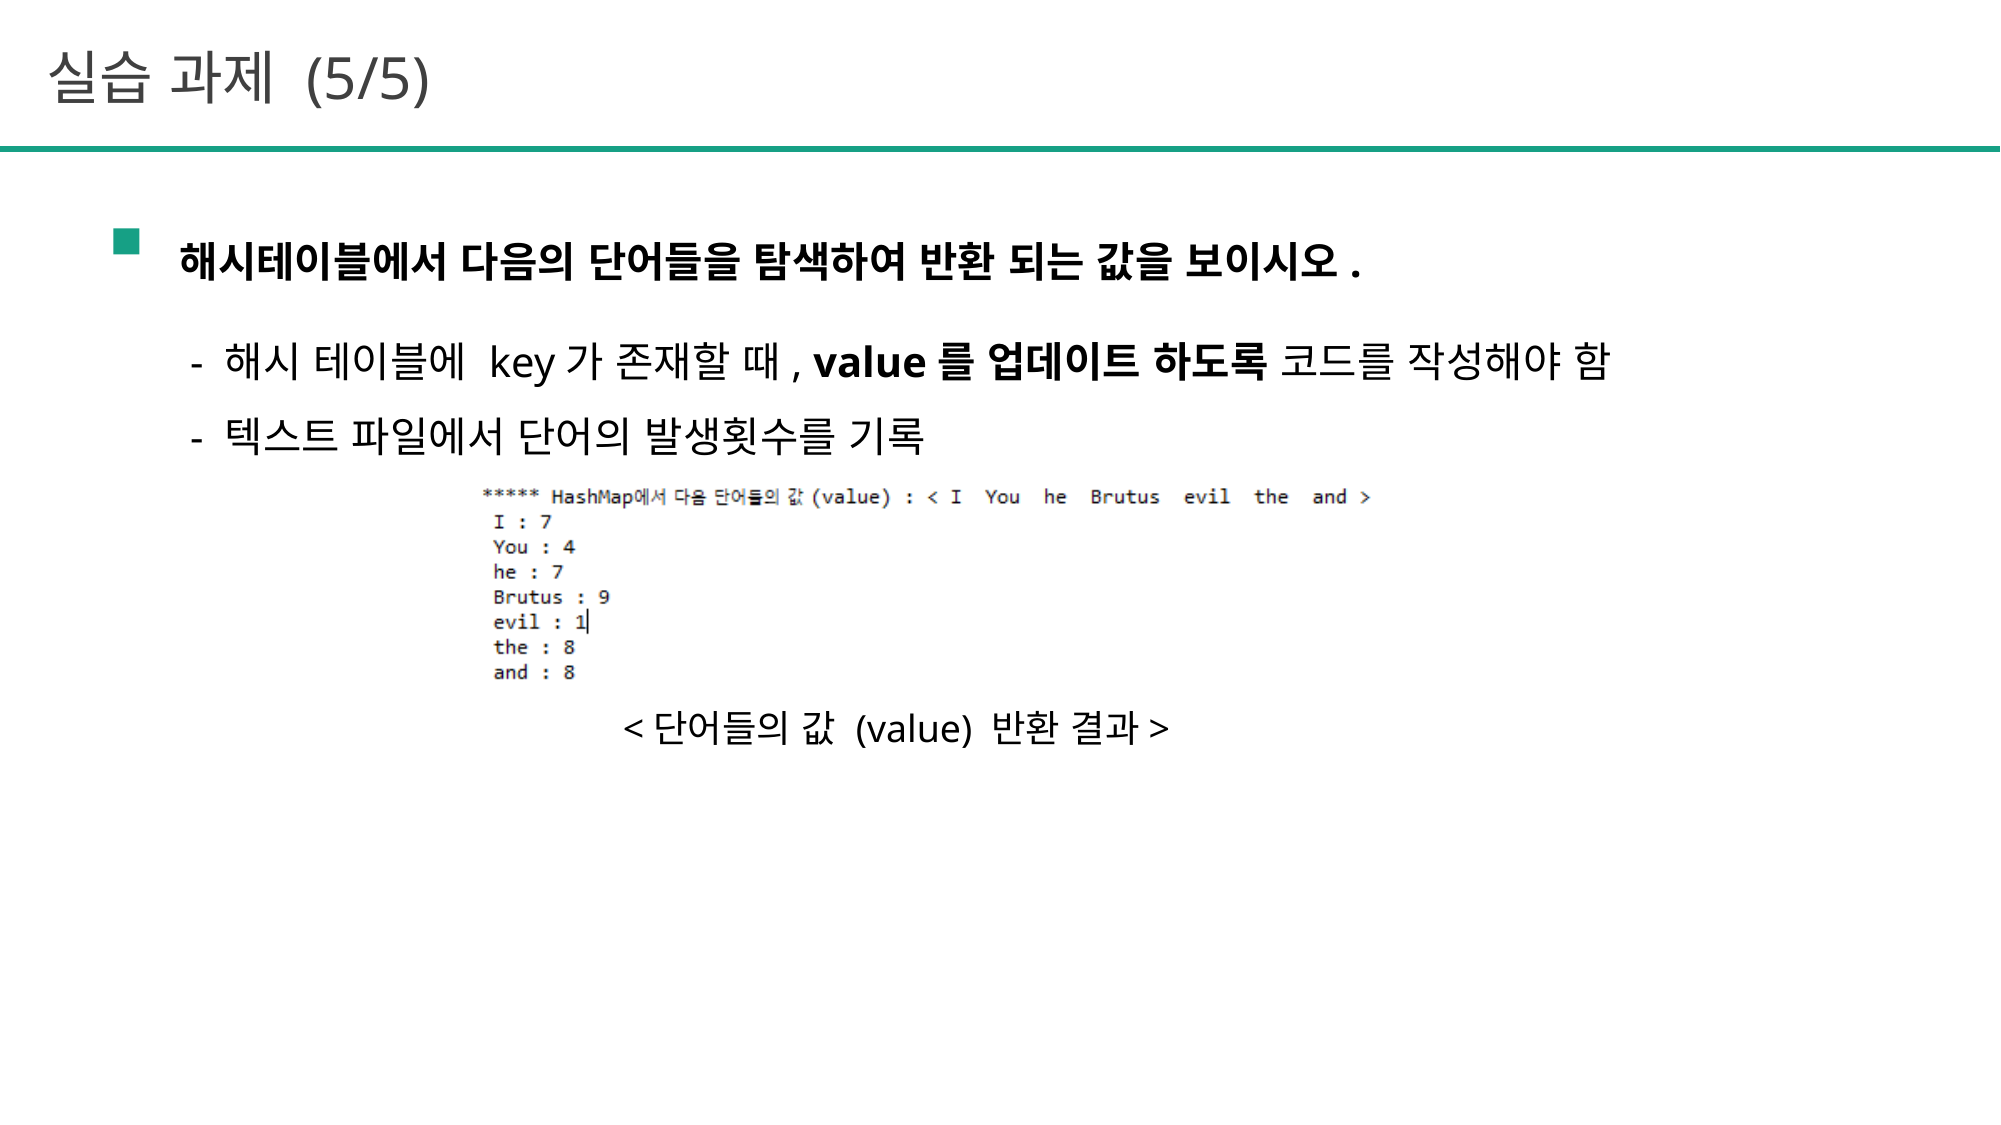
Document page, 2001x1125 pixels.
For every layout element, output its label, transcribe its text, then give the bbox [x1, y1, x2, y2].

text_box 실습 과제 (5/5) [31, 33, 1554, 119]
text_box <단어들의 값 (value) 반환 결과> [608, 697, 1186, 758]
text_box [112, 227, 140, 255]
picture [477, 477, 1386, 691]
text_box 해시테이블에서 다음의 단어들을 탐색하여 반환 되는 값을 보이시오. - 해시 테이블에 key가 존재할 때, value를 업데이트 하도록 코드를 작성해야 함 - 텍스트 파일에서 단어의 발생횟수를 기록 [164, 178, 1950, 469]
